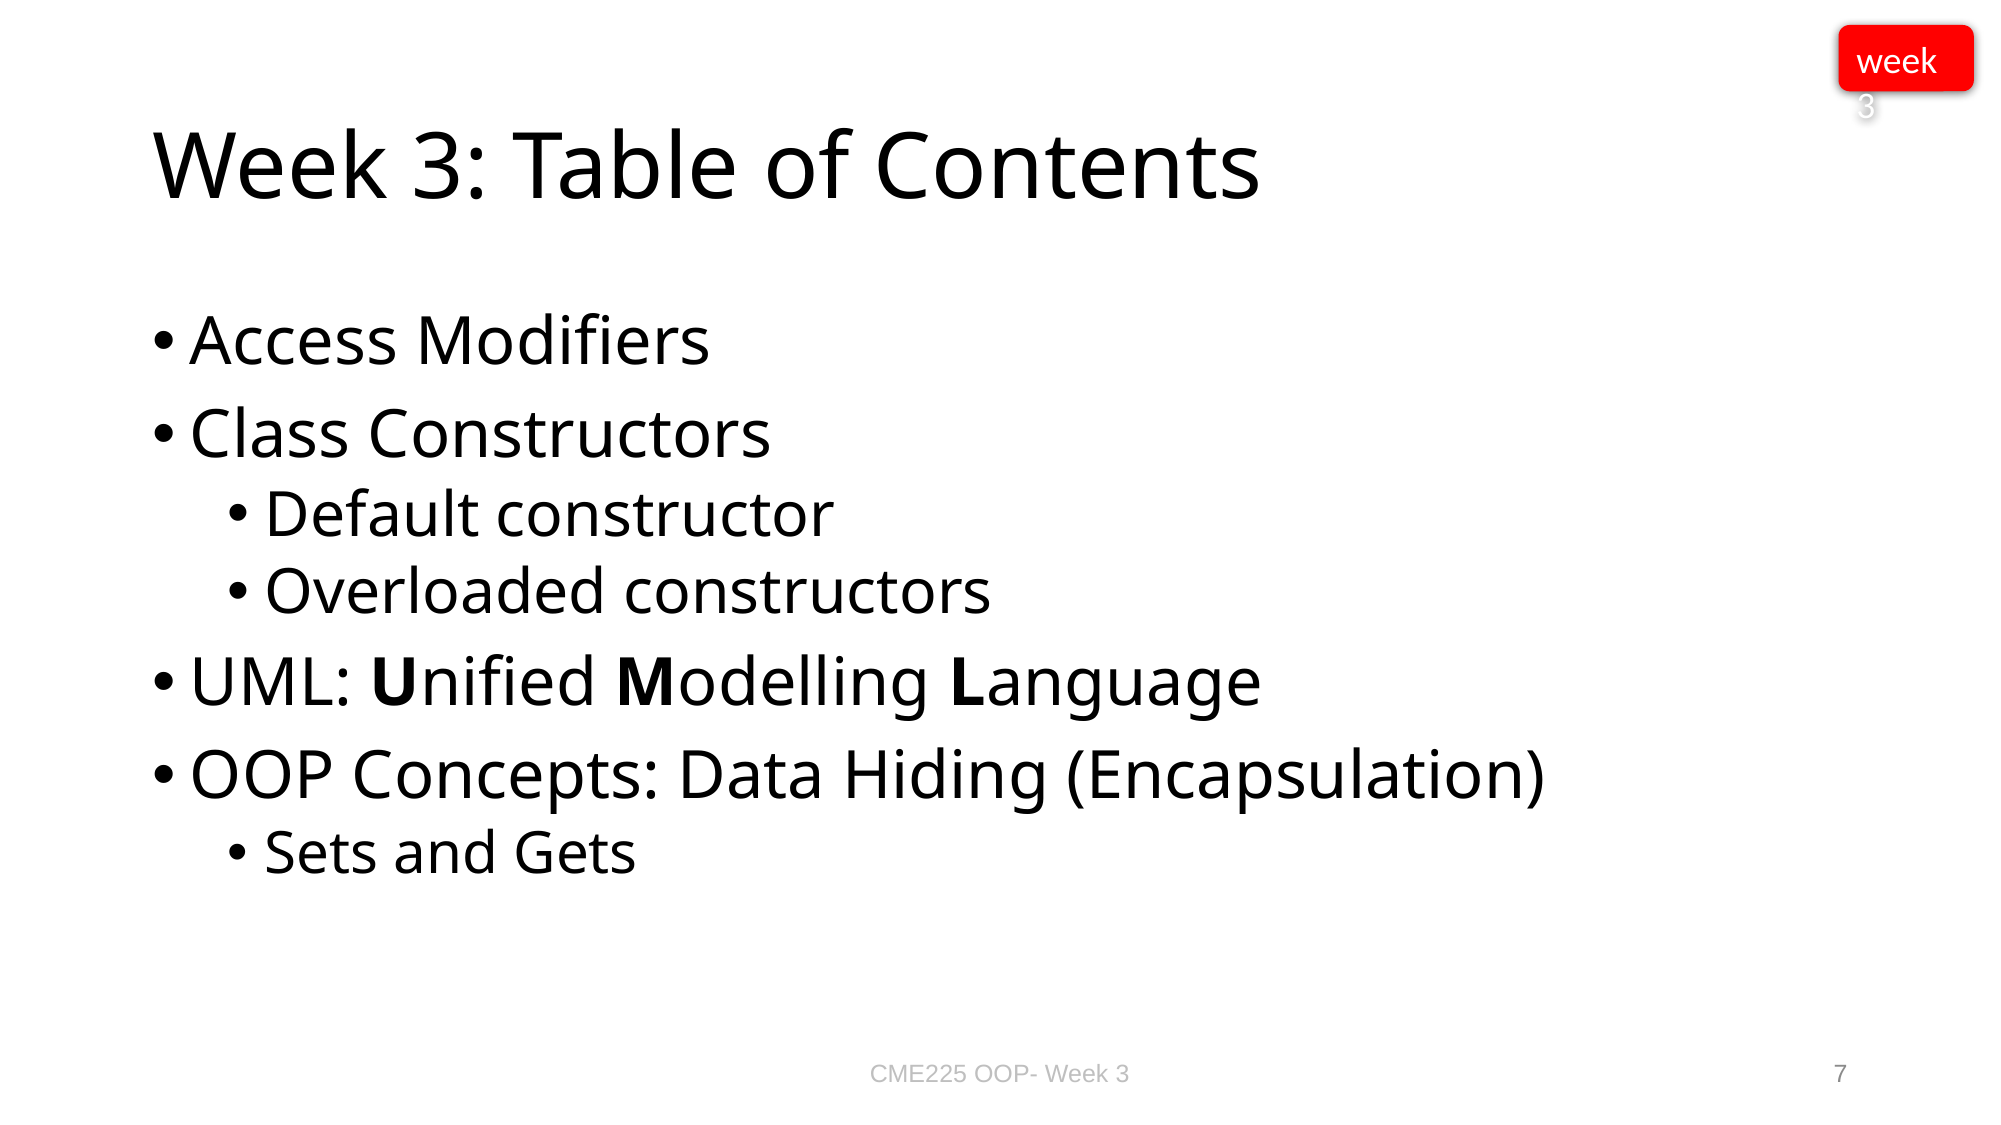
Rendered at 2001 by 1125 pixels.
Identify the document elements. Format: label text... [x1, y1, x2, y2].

footer CME225 OOP- Week 3 [662, 1042, 1338, 1103]
text_box week3 [1838, 24, 1974, 92]
slide_number 7 [1412, 1042, 1863, 1103]
list Access Modifiers Class Constructors Default constructor Overloaded constructors UML: Unified Modelling Language OOP Concepts: Data Hiding (Encapsulation) Sets and Gets [137, 299, 1863, 1014]
title Week 3: Table of Contents [137, 59, 1863, 278]
